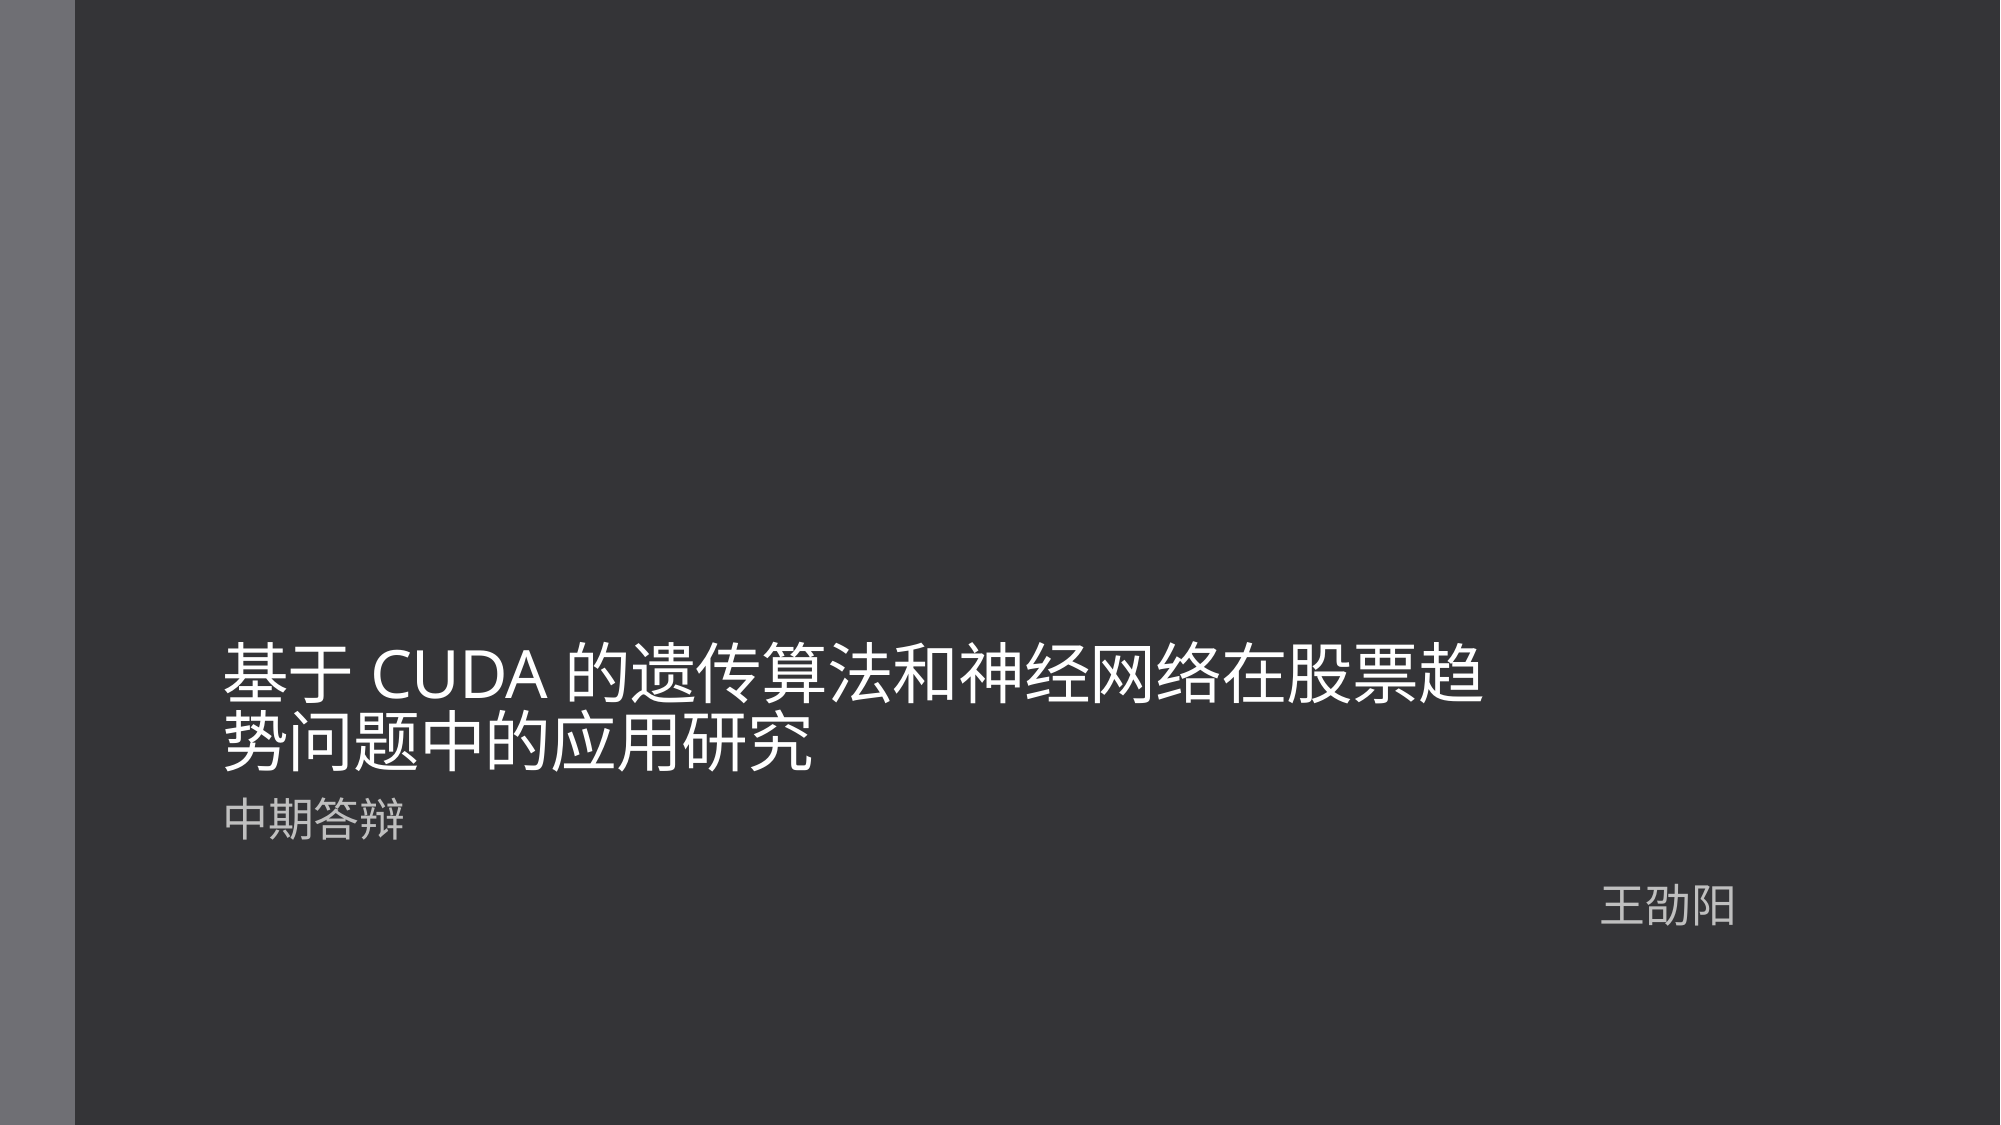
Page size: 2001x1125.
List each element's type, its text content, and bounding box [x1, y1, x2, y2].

title 基于CUDA的遗传算法和神经网络在股票趋 势问题中的应用研究 [206, 124, 1752, 787]
subtitle 中期答辩 王劭阳 [206, 787, 1752, 1065]
